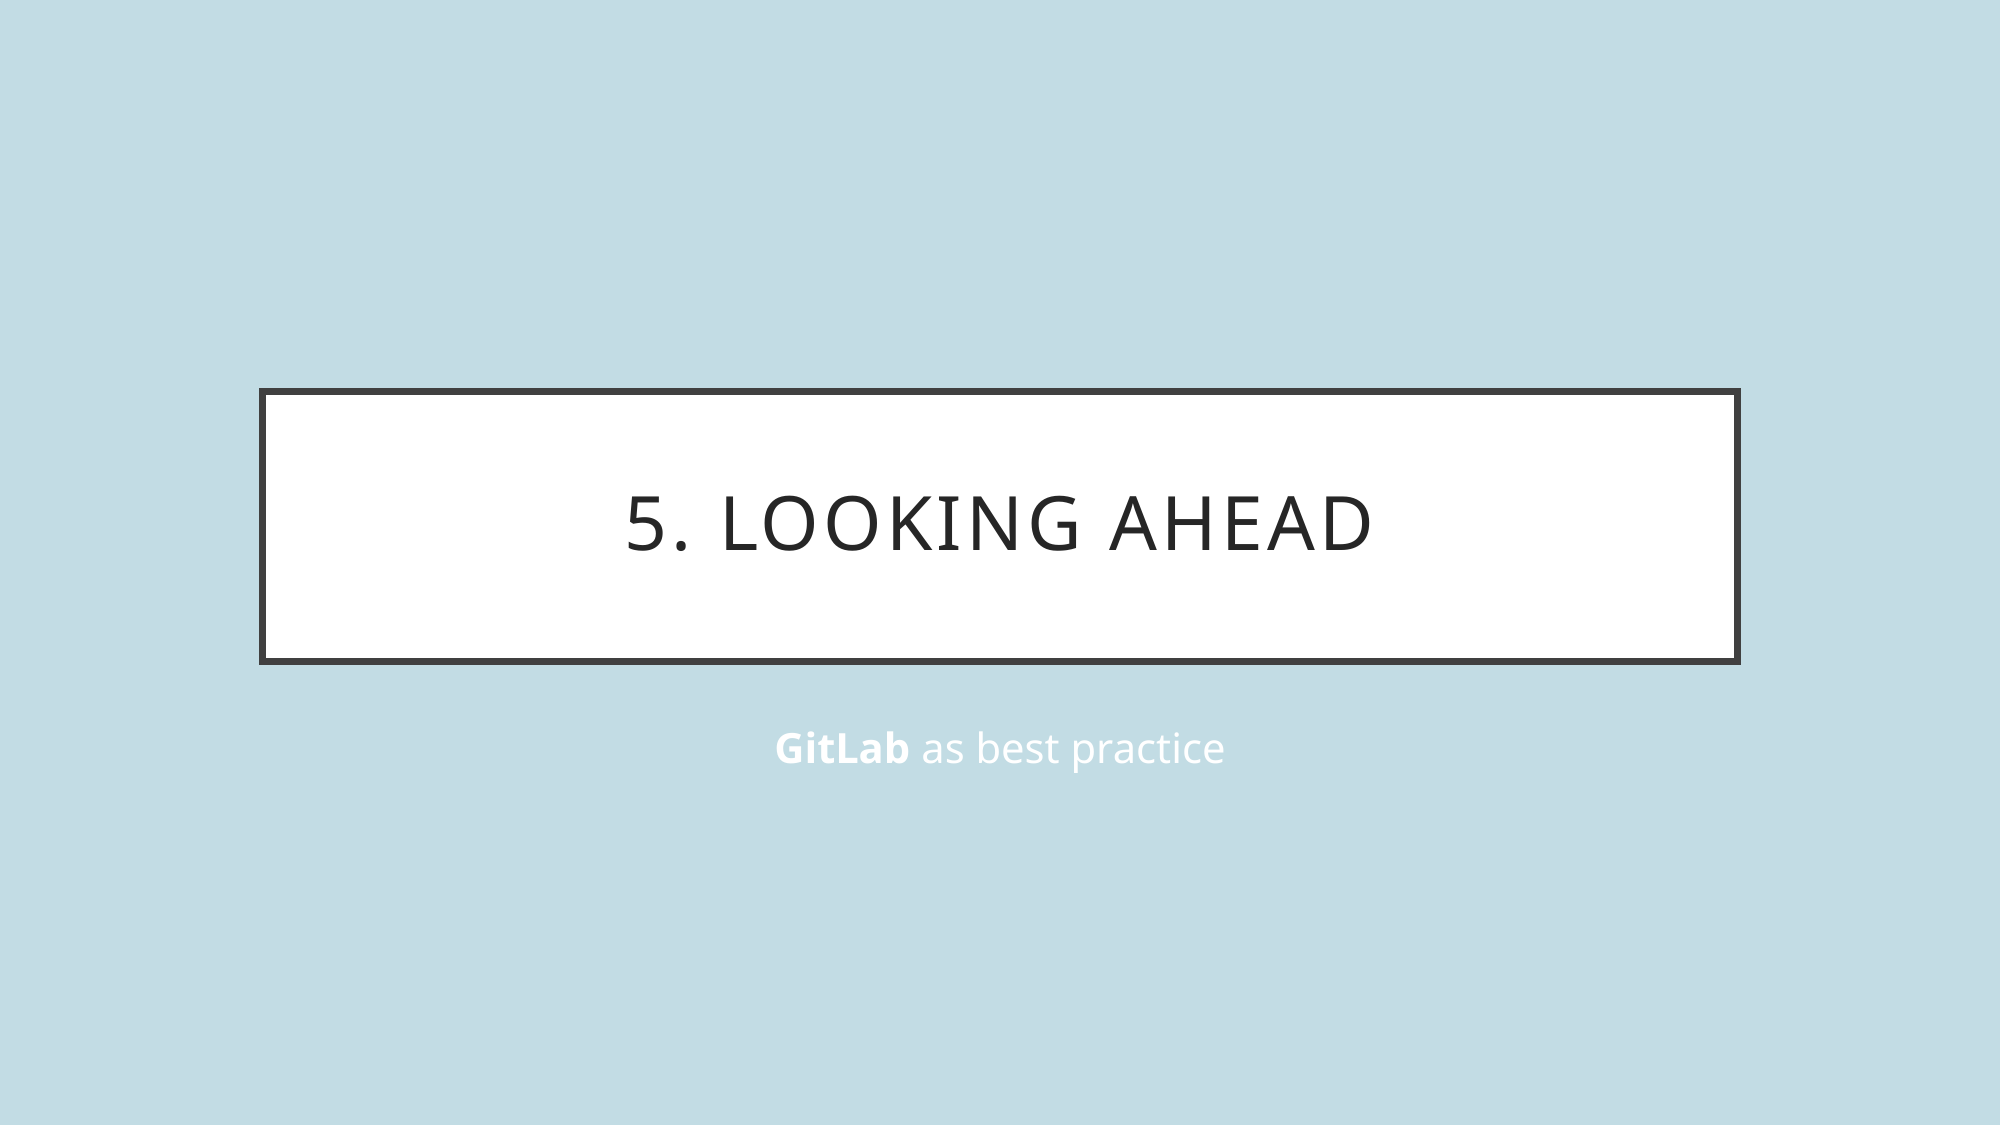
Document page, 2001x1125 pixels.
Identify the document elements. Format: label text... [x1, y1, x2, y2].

subtitle GitLab as best practice [442, 713, 1558, 938]
title 5. Looking ahead [259, 388, 1741, 665]
